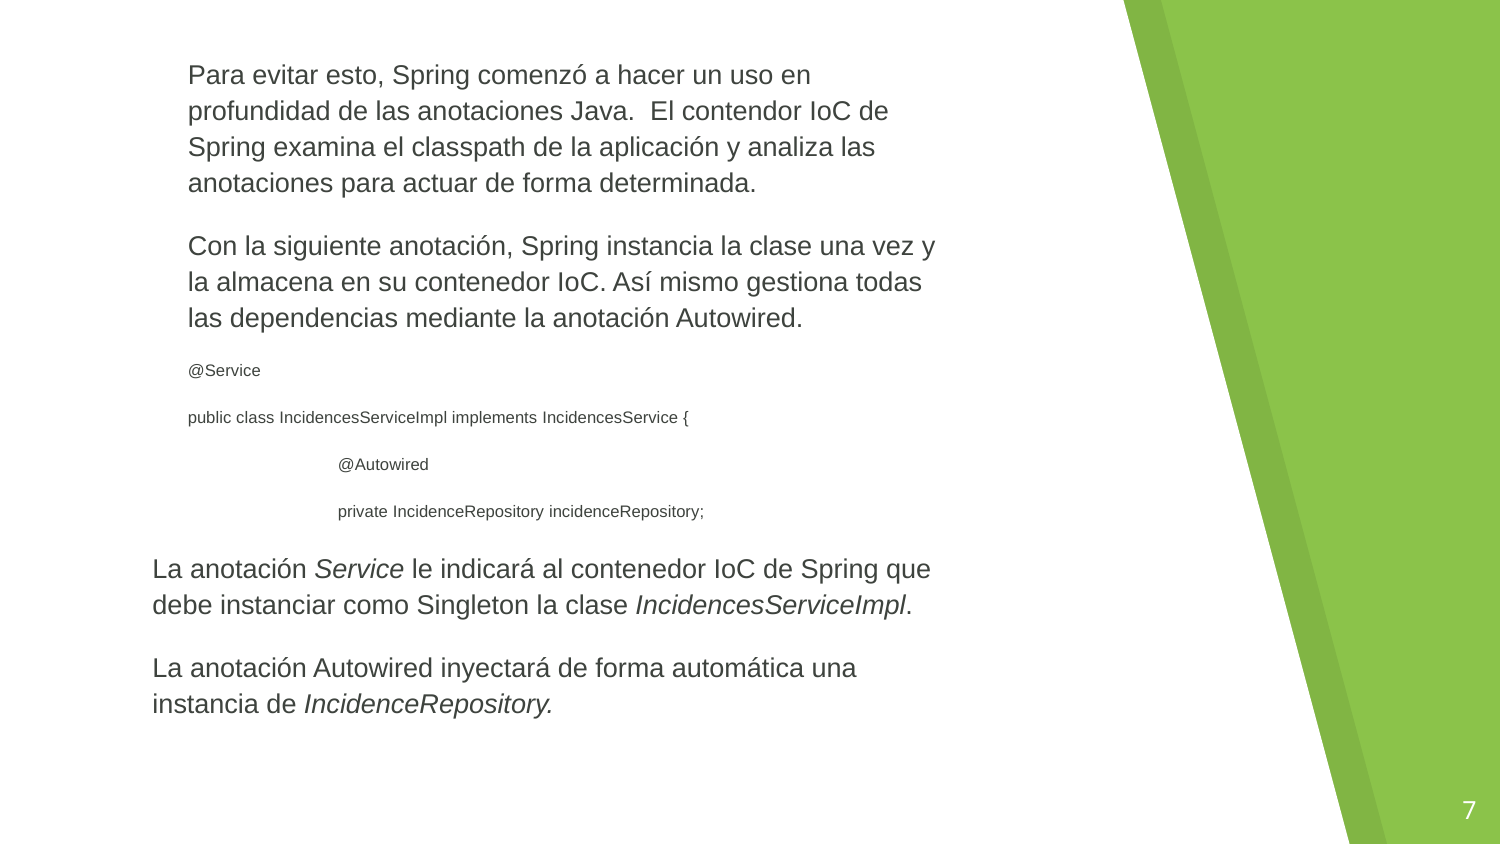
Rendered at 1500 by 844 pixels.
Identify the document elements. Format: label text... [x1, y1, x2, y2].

slide_number ‹#› [1401, 779, 1492, 844]
list Para evitar esto, Spring comenzó a hacer un uso en profundidad de las anotaciones Java. El contendor IoC de Spring examina el classpath de la aplicación y analiza las anotaciones para actuar de forma determinada. Con la siguiente anotación, Spring instancia la clase una vez y la almacena en su contenedor IoC. Así mismo gestiona todas las dependencias mediante la anotación Autowired. @Service public class IncidencesServiceImpl implements IncidencesService { @Autowired private IncidenceRepository incidenceRepository; La anotación Service le indicará al contenedor IoC de Spring que debe instanciar como Singleton la clase IncidencesServiceImpl. La anotación Autowired inyectará de forma automática una instancia de IncidenceRepository. [137, 38, 1011, 767]
